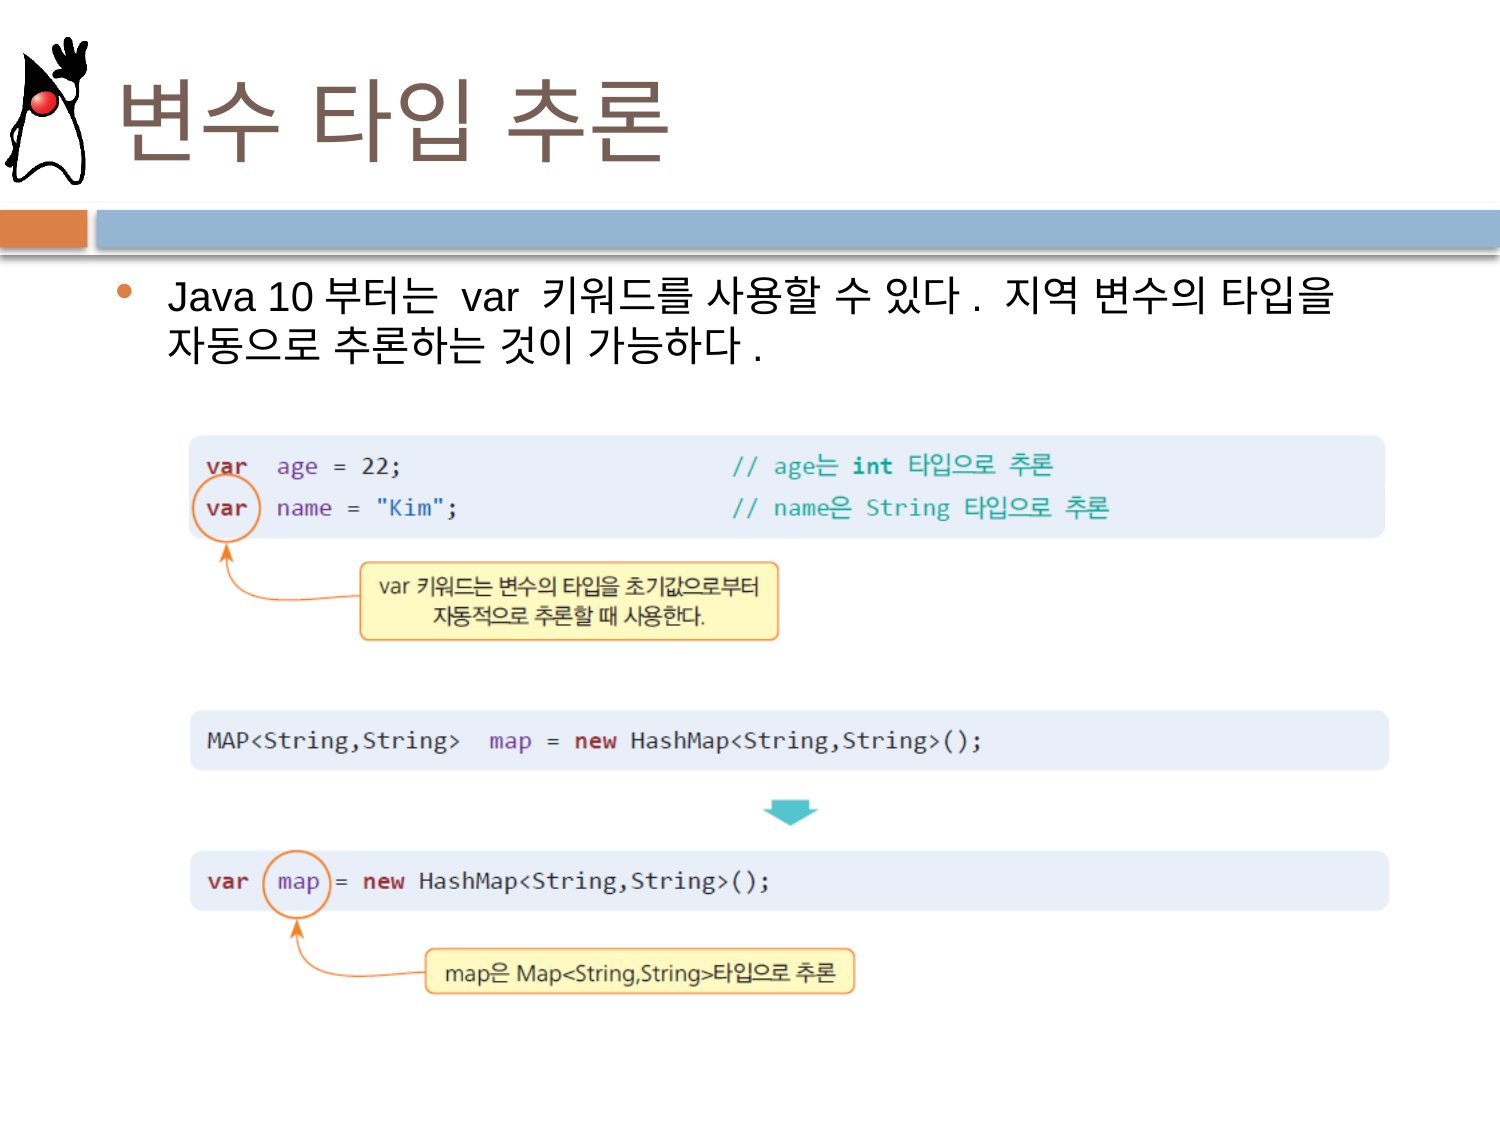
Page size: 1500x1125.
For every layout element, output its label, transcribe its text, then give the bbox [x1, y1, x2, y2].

list Java 10부터는 var 키워드를 사용할 수 있다. 지역 변수의 타입을 자동으로 추론하는 것이 가능하다. [100, 262, 1438, 1000]
picture [173, 403, 1400, 650]
picture [173, 683, 1400, 1001]
title 변수 타입 추론 [100, 37, 1438, 200]
picture [5, 37, 88, 185]
